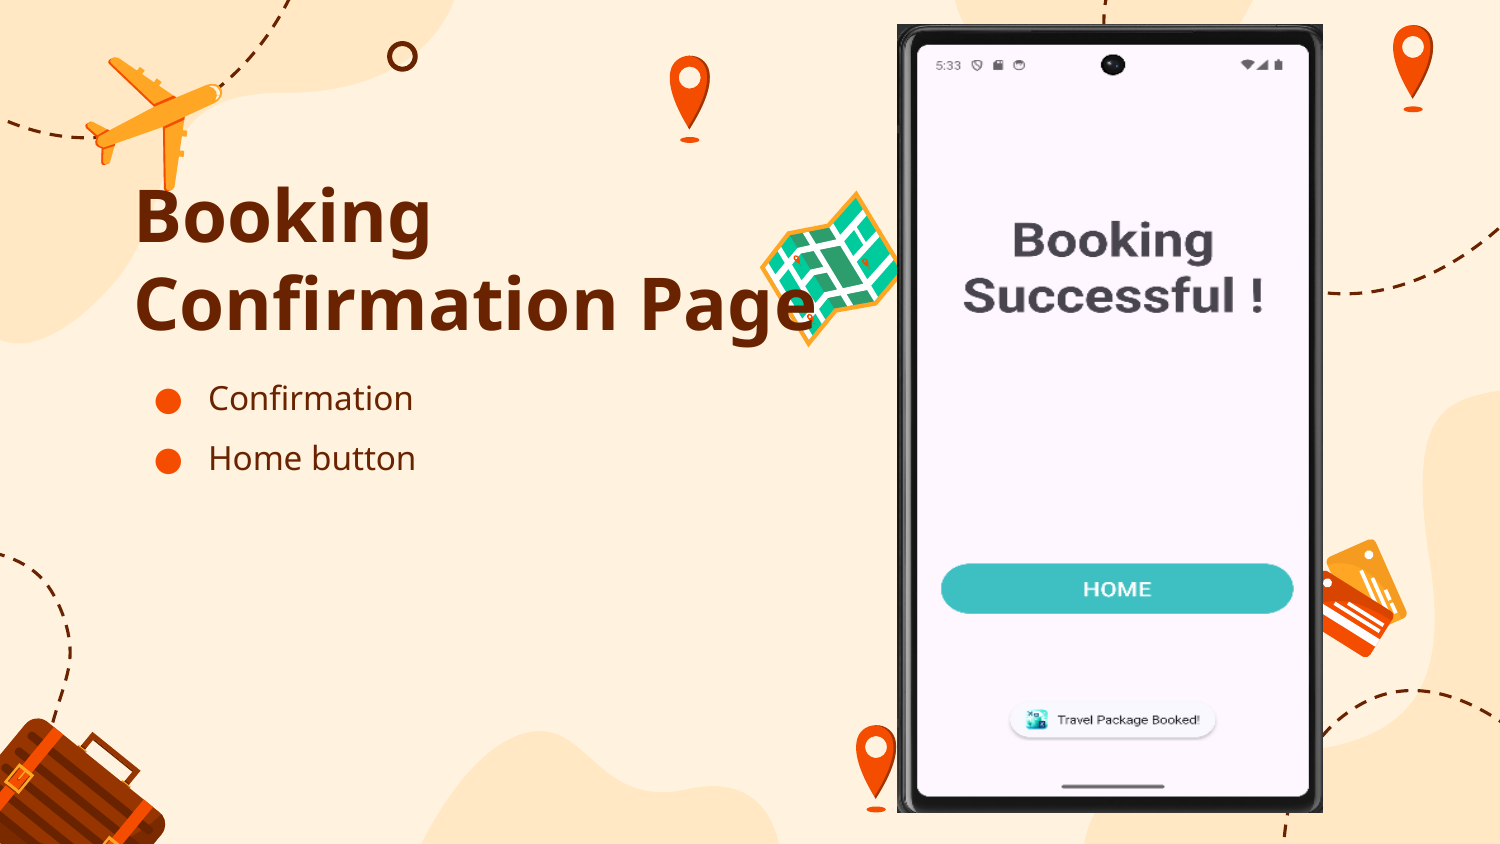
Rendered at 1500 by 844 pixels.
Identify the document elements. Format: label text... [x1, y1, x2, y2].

subtitle Confirmation Home button [118, 342, 750, 666]
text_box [765, 204, 892, 334]
title Booking Confirmation Page [118, 154, 855, 270]
picture [897, 24, 1323, 813]
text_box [82, 57, 209, 176]
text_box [854, 724, 892, 813]
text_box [1327, 537, 1412, 652]
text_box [668, 55, 712, 144]
